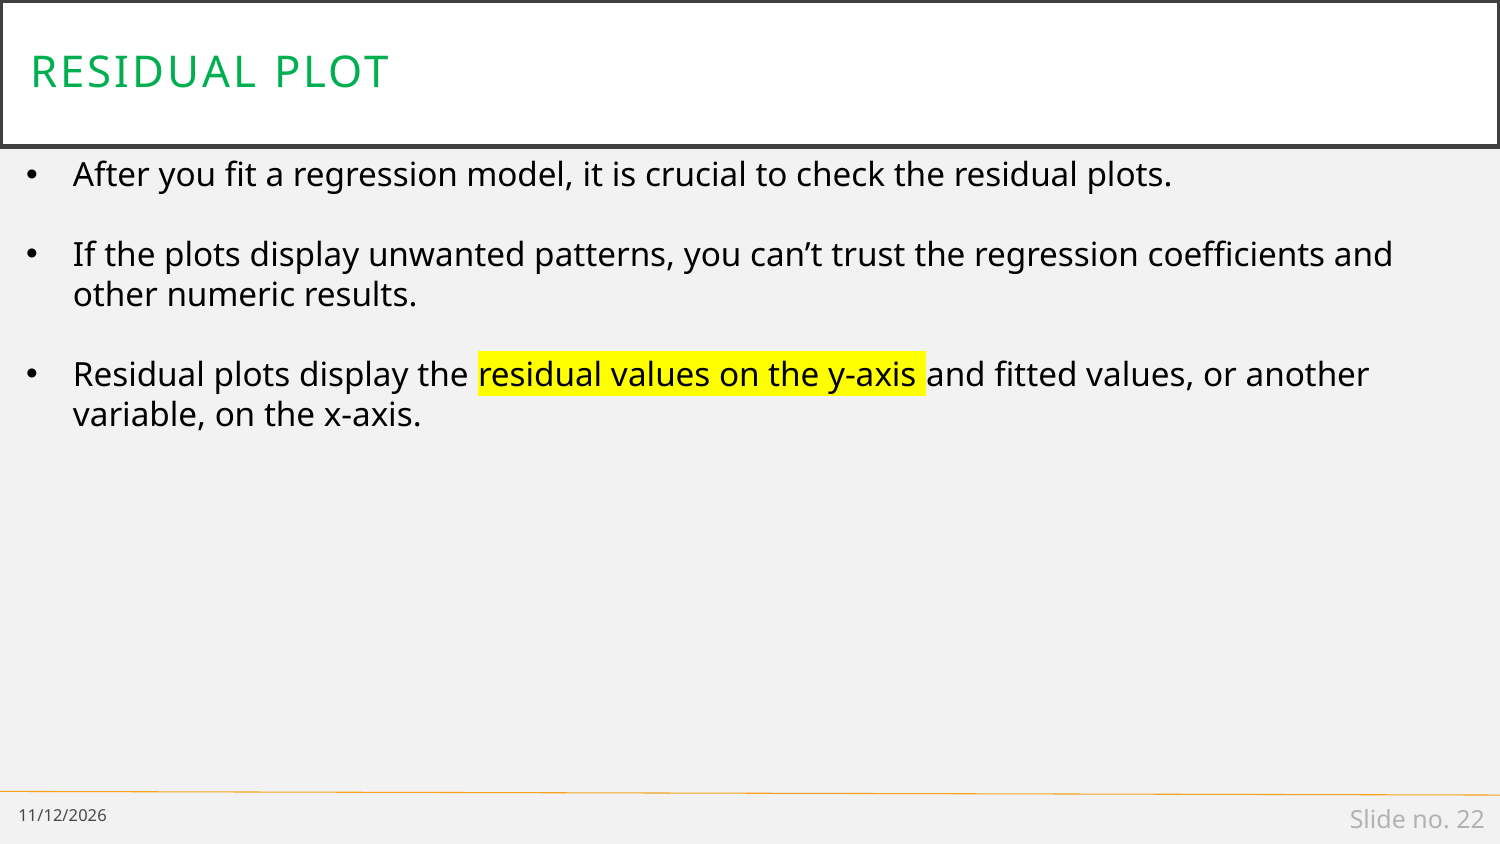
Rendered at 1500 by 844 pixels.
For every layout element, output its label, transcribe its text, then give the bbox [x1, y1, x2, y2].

title Residual plot [0, 0, 1500, 149]
slide_number Slide no. 22 [1162, 797, 1500, 843]
text_box After you fit a regression model, it is crucial to check the residual plots. If the plots display unwanted patterns, you can’t trust the regression coefficients and other numeric results. Residual plots display the residual values on the y-axis and fitted values, or another variable, on the x-axis. [11, 146, 1482, 481]
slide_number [0, 796, 122, 837]
